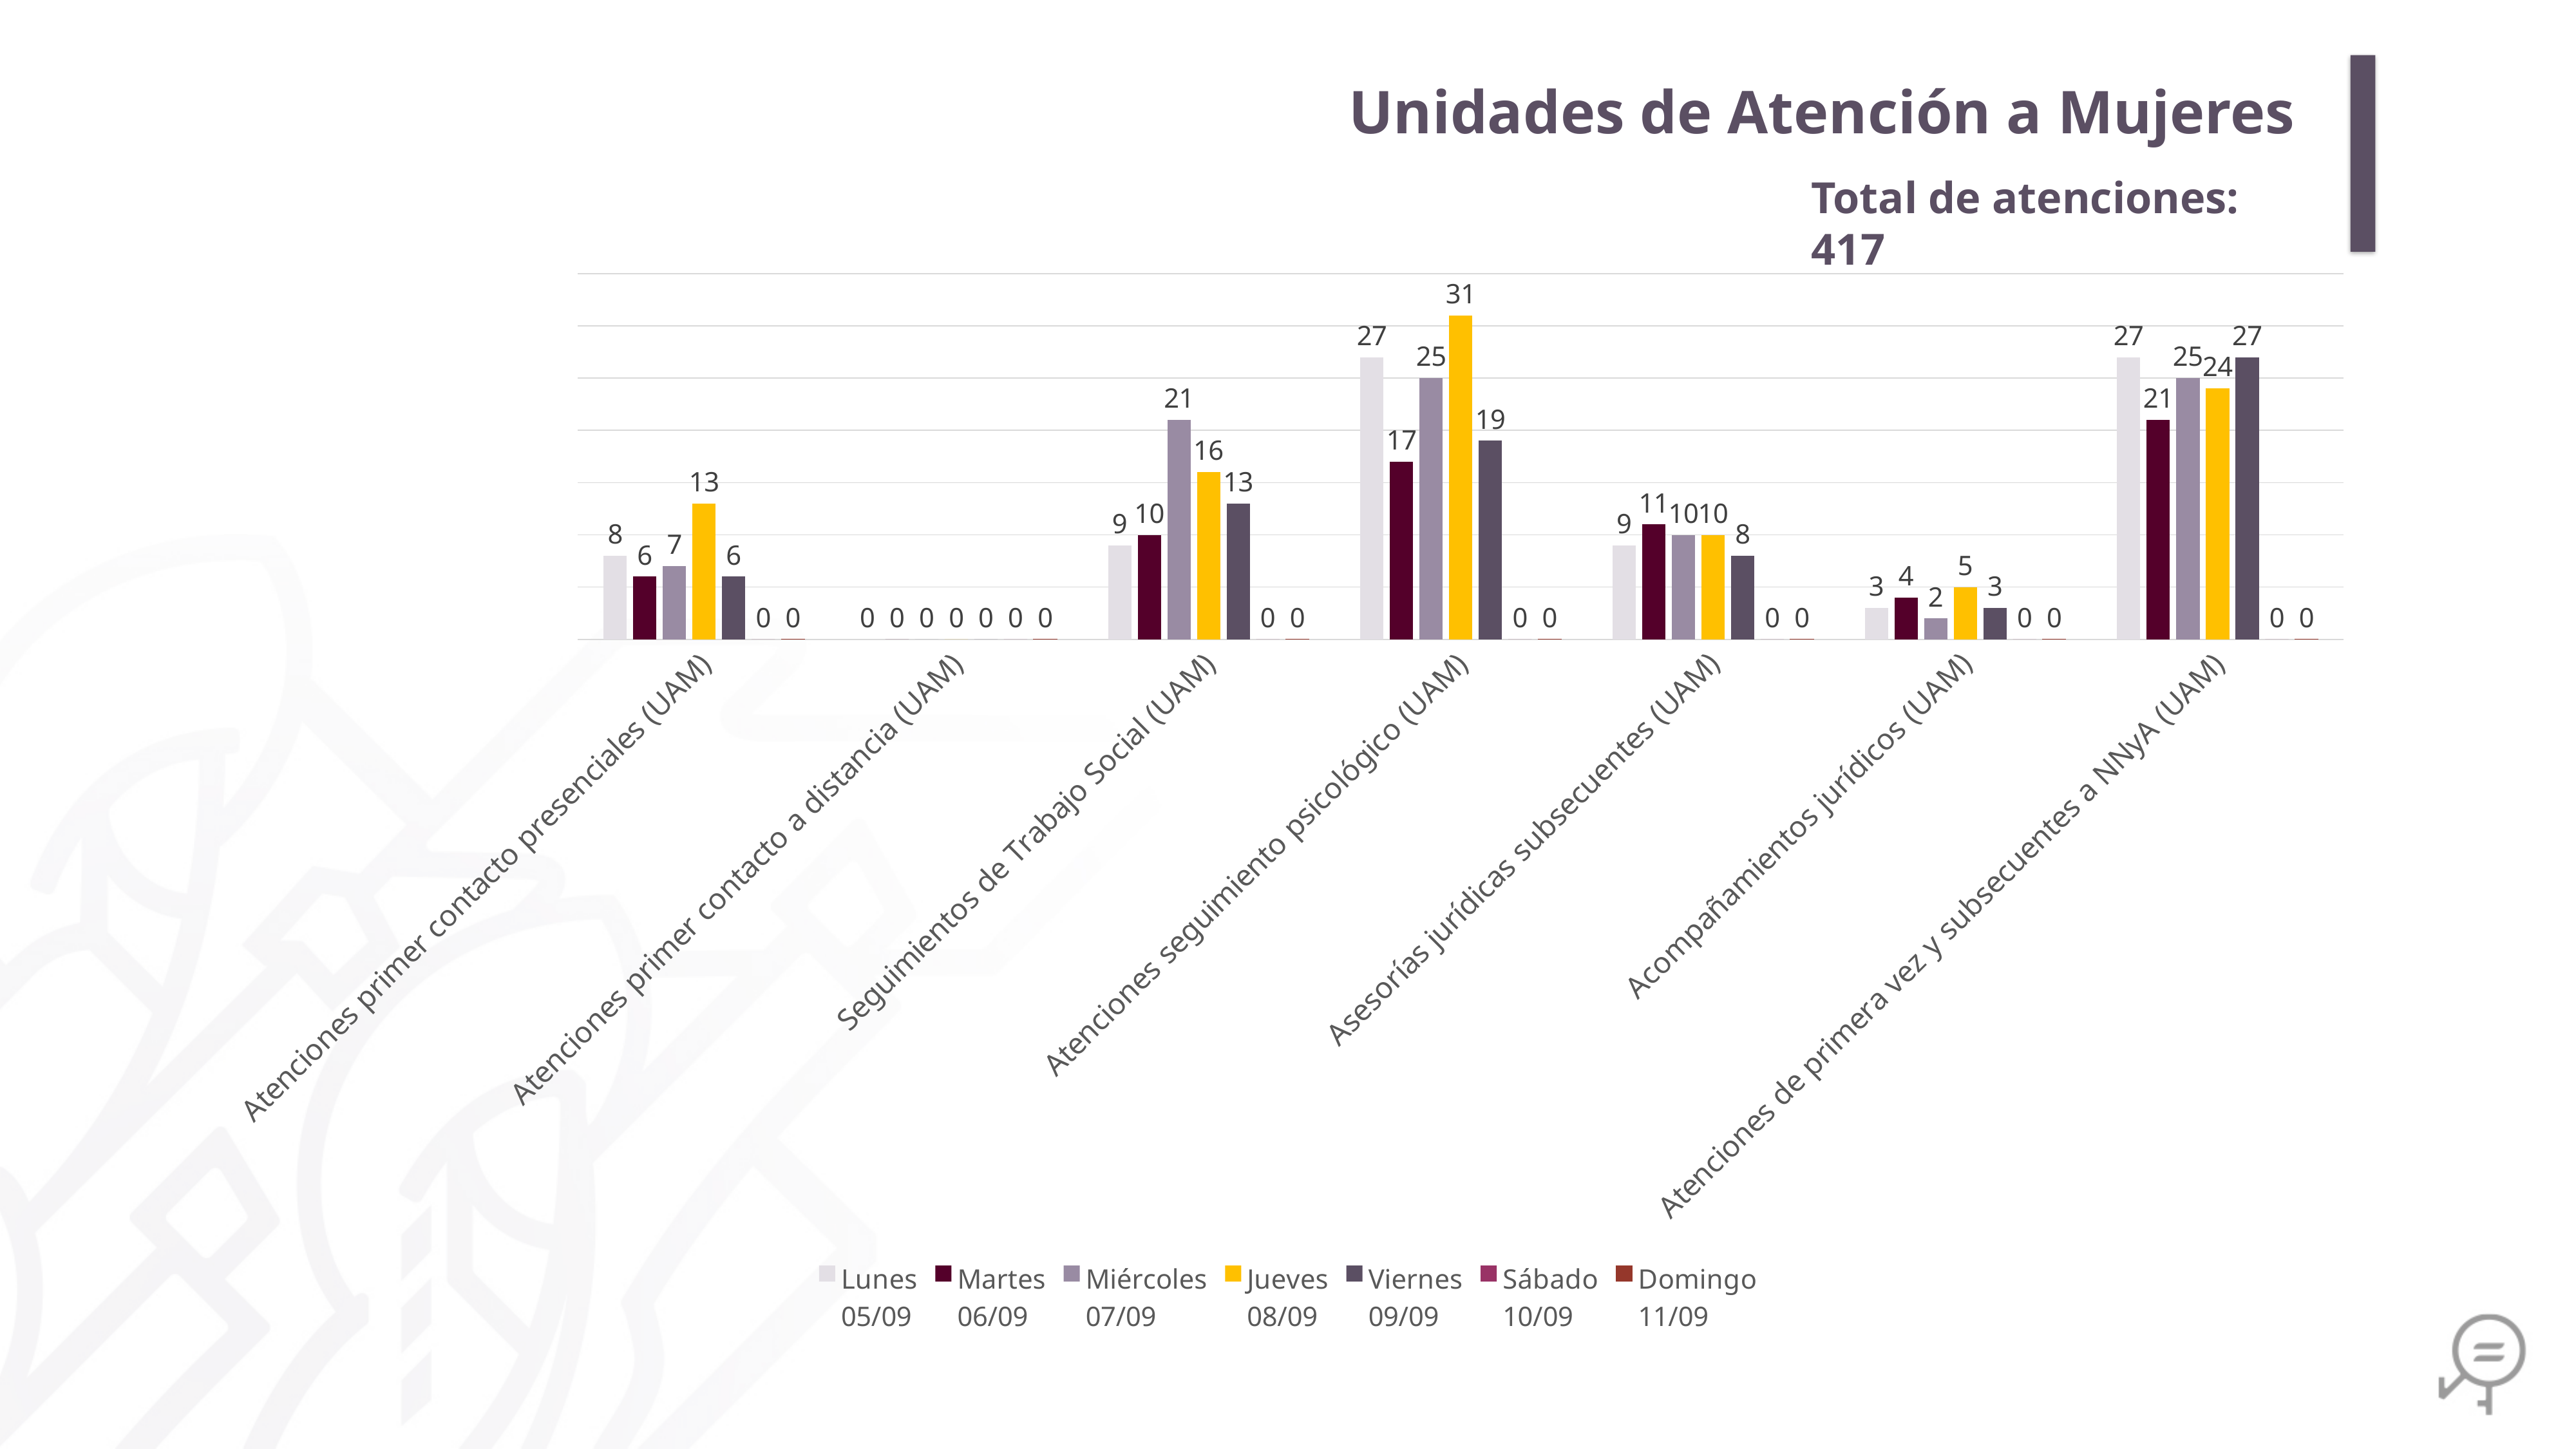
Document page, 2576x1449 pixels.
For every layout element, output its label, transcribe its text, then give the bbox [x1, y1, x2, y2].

chart [188, 251, 2388, 1341]
text_box [2350, 55, 2376, 249]
text_box Total de atenciones: 417 [1801, 166, 2315, 249]
text_box Unidades de Atención a Mujeres [353, 64, 2315, 164]
